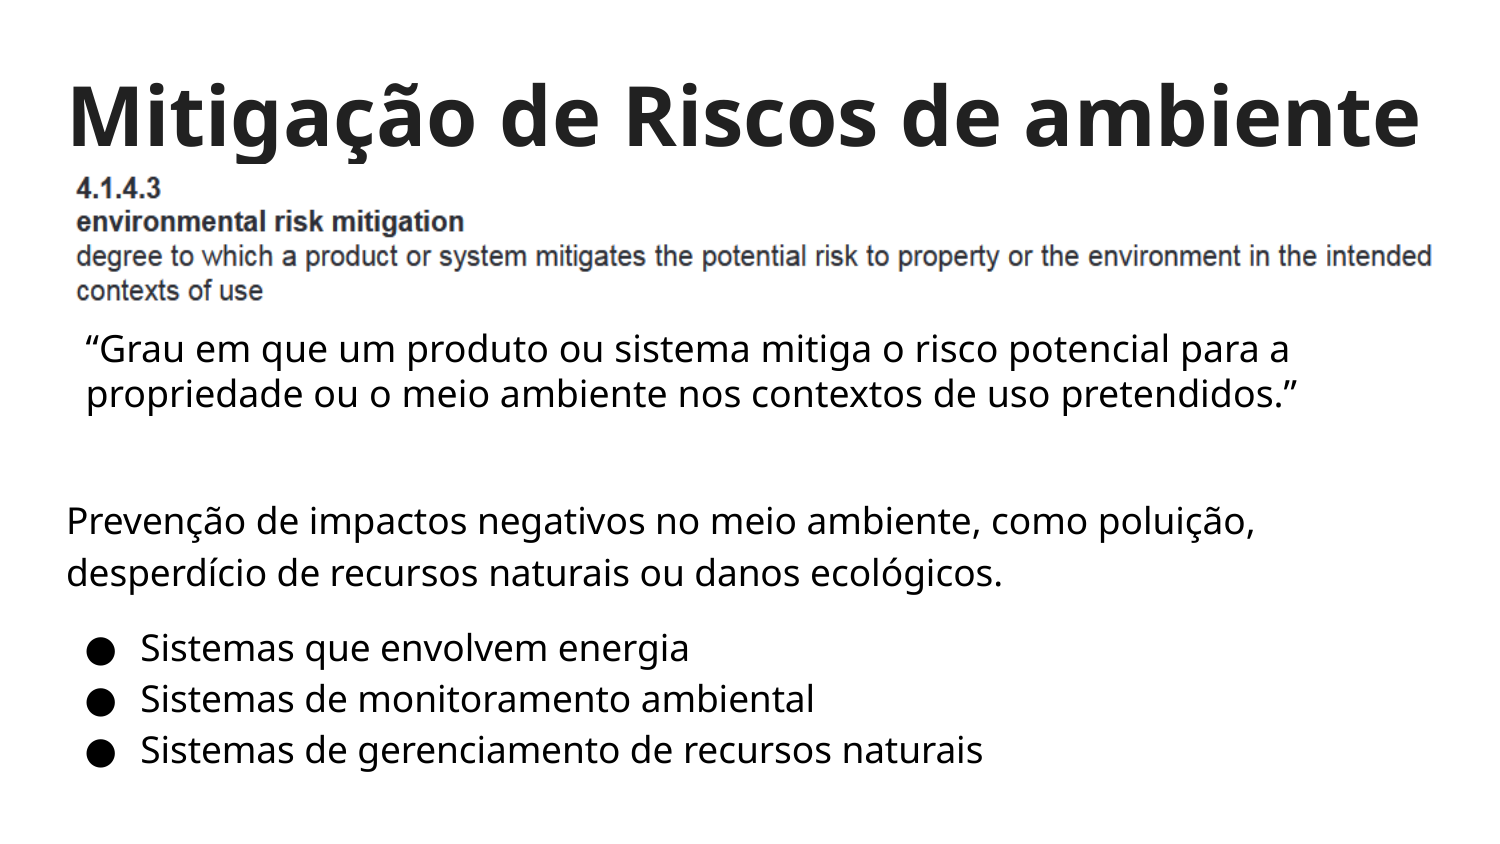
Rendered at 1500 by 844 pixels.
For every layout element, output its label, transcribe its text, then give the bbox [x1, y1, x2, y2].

picture [70, 164, 1469, 329]
list Prevenção de impactos negativos no meio ambiente, como poluição, desperdício de recursos naturais ou danos ecológicos. Sistemas que envolvem energia Sistemas de monitoramento ambiental Sistemas de gerenciamento de recursos naturais [51, 476, 1449, 790]
title Mitigação de Riscos de ambiente [51, 48, 1449, 180]
text_box “Grau em que um produto ou sistema mitiga o risco potencial para a propriedade ou o meio ambiente nos contextos de uso pretendidos.” [70, 335, 1438, 430]
